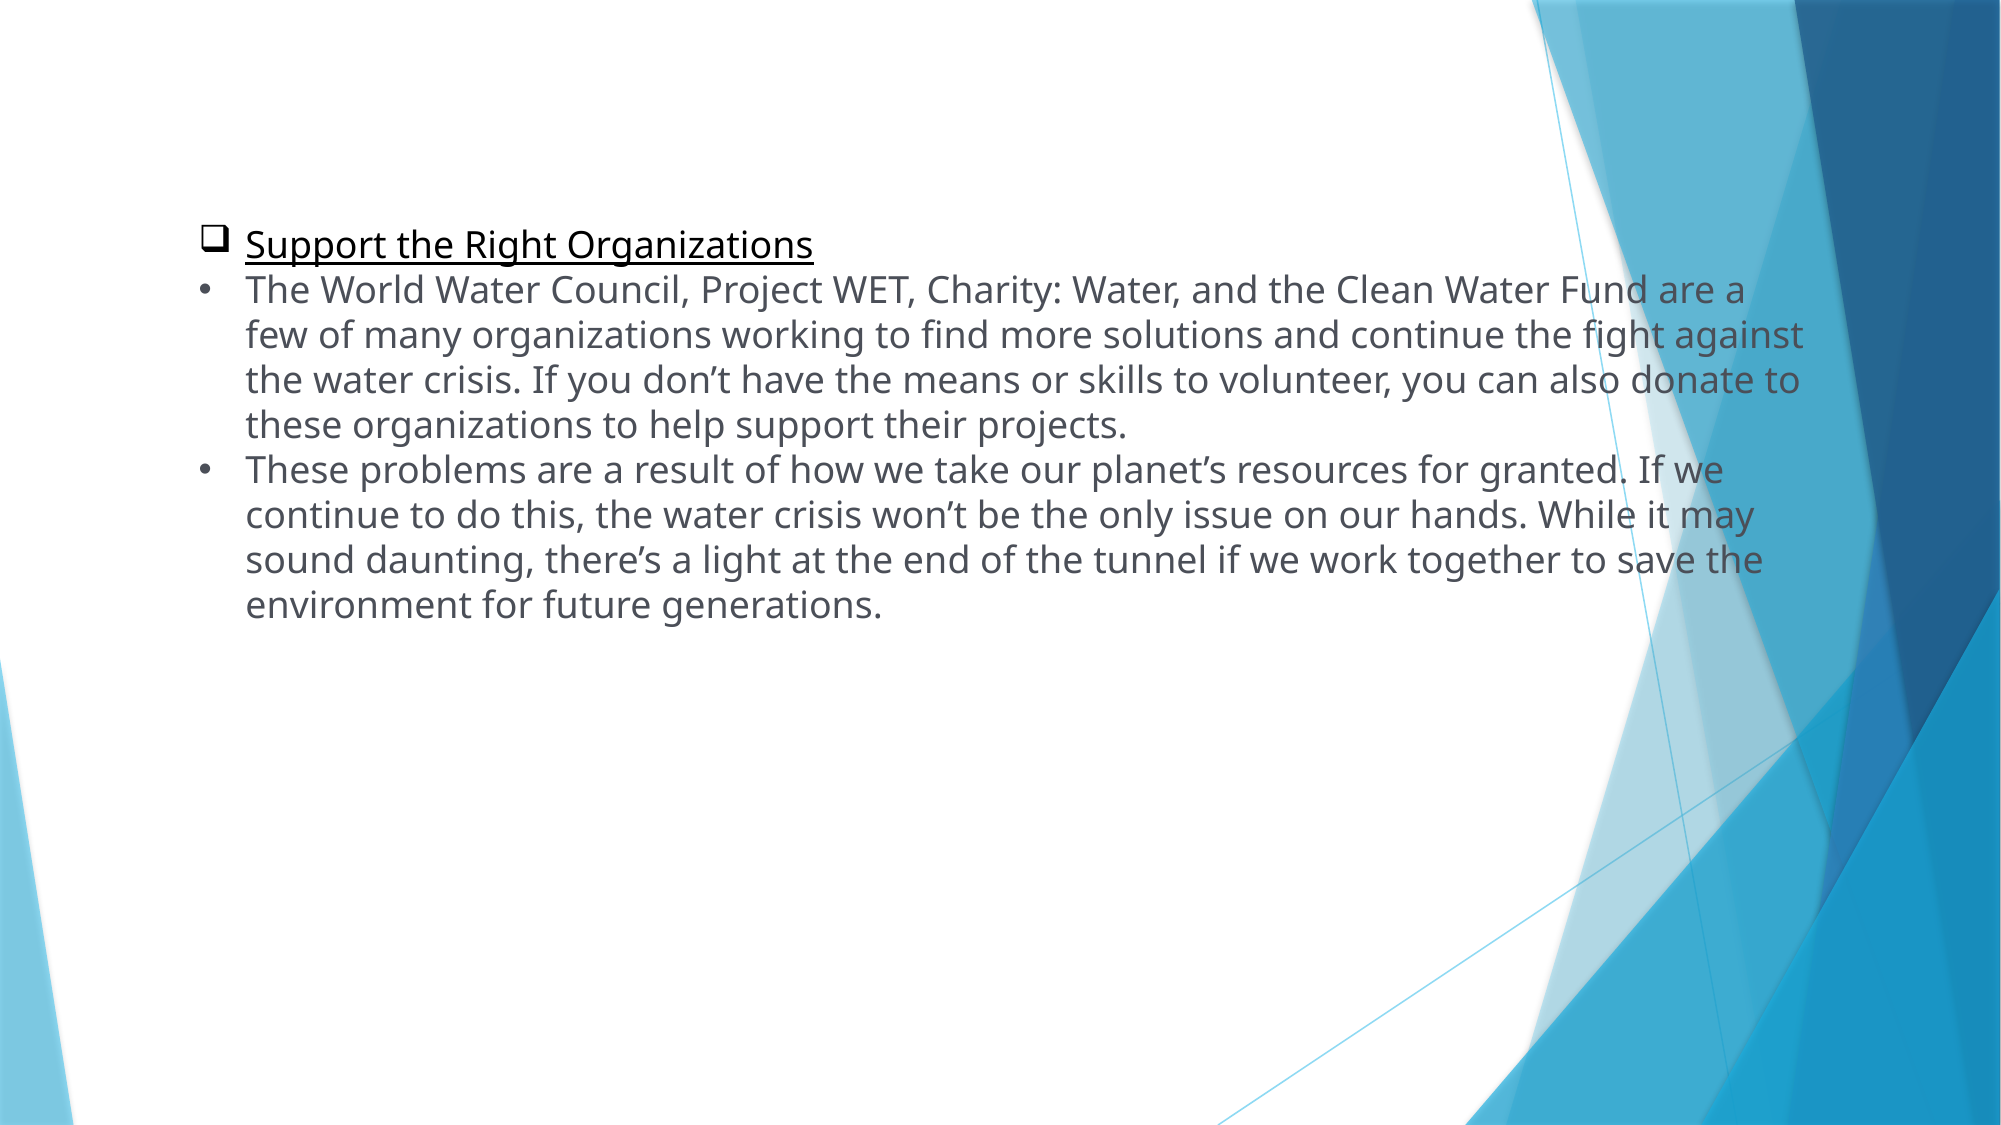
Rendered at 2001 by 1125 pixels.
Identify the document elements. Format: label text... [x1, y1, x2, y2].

text_box Support the Right Organizations The World Water Council, Project WET, Charity: Water, and the Clean Water Fund are a few of many organizations working to find more solutions and continue the fight against the water crisis. If you don’t have the means or skills to volunteer, you can also donate to these organizations to help support their projects. These problems are a result of how we take our planet’s resources for granted. If we continue to do this, the water crisis won’t be the only issue on our hands. While it may sound daunting, there’s a light at the end of the tunnel if we work together to save the environment for future generations. [183, 214, 1825, 679]
